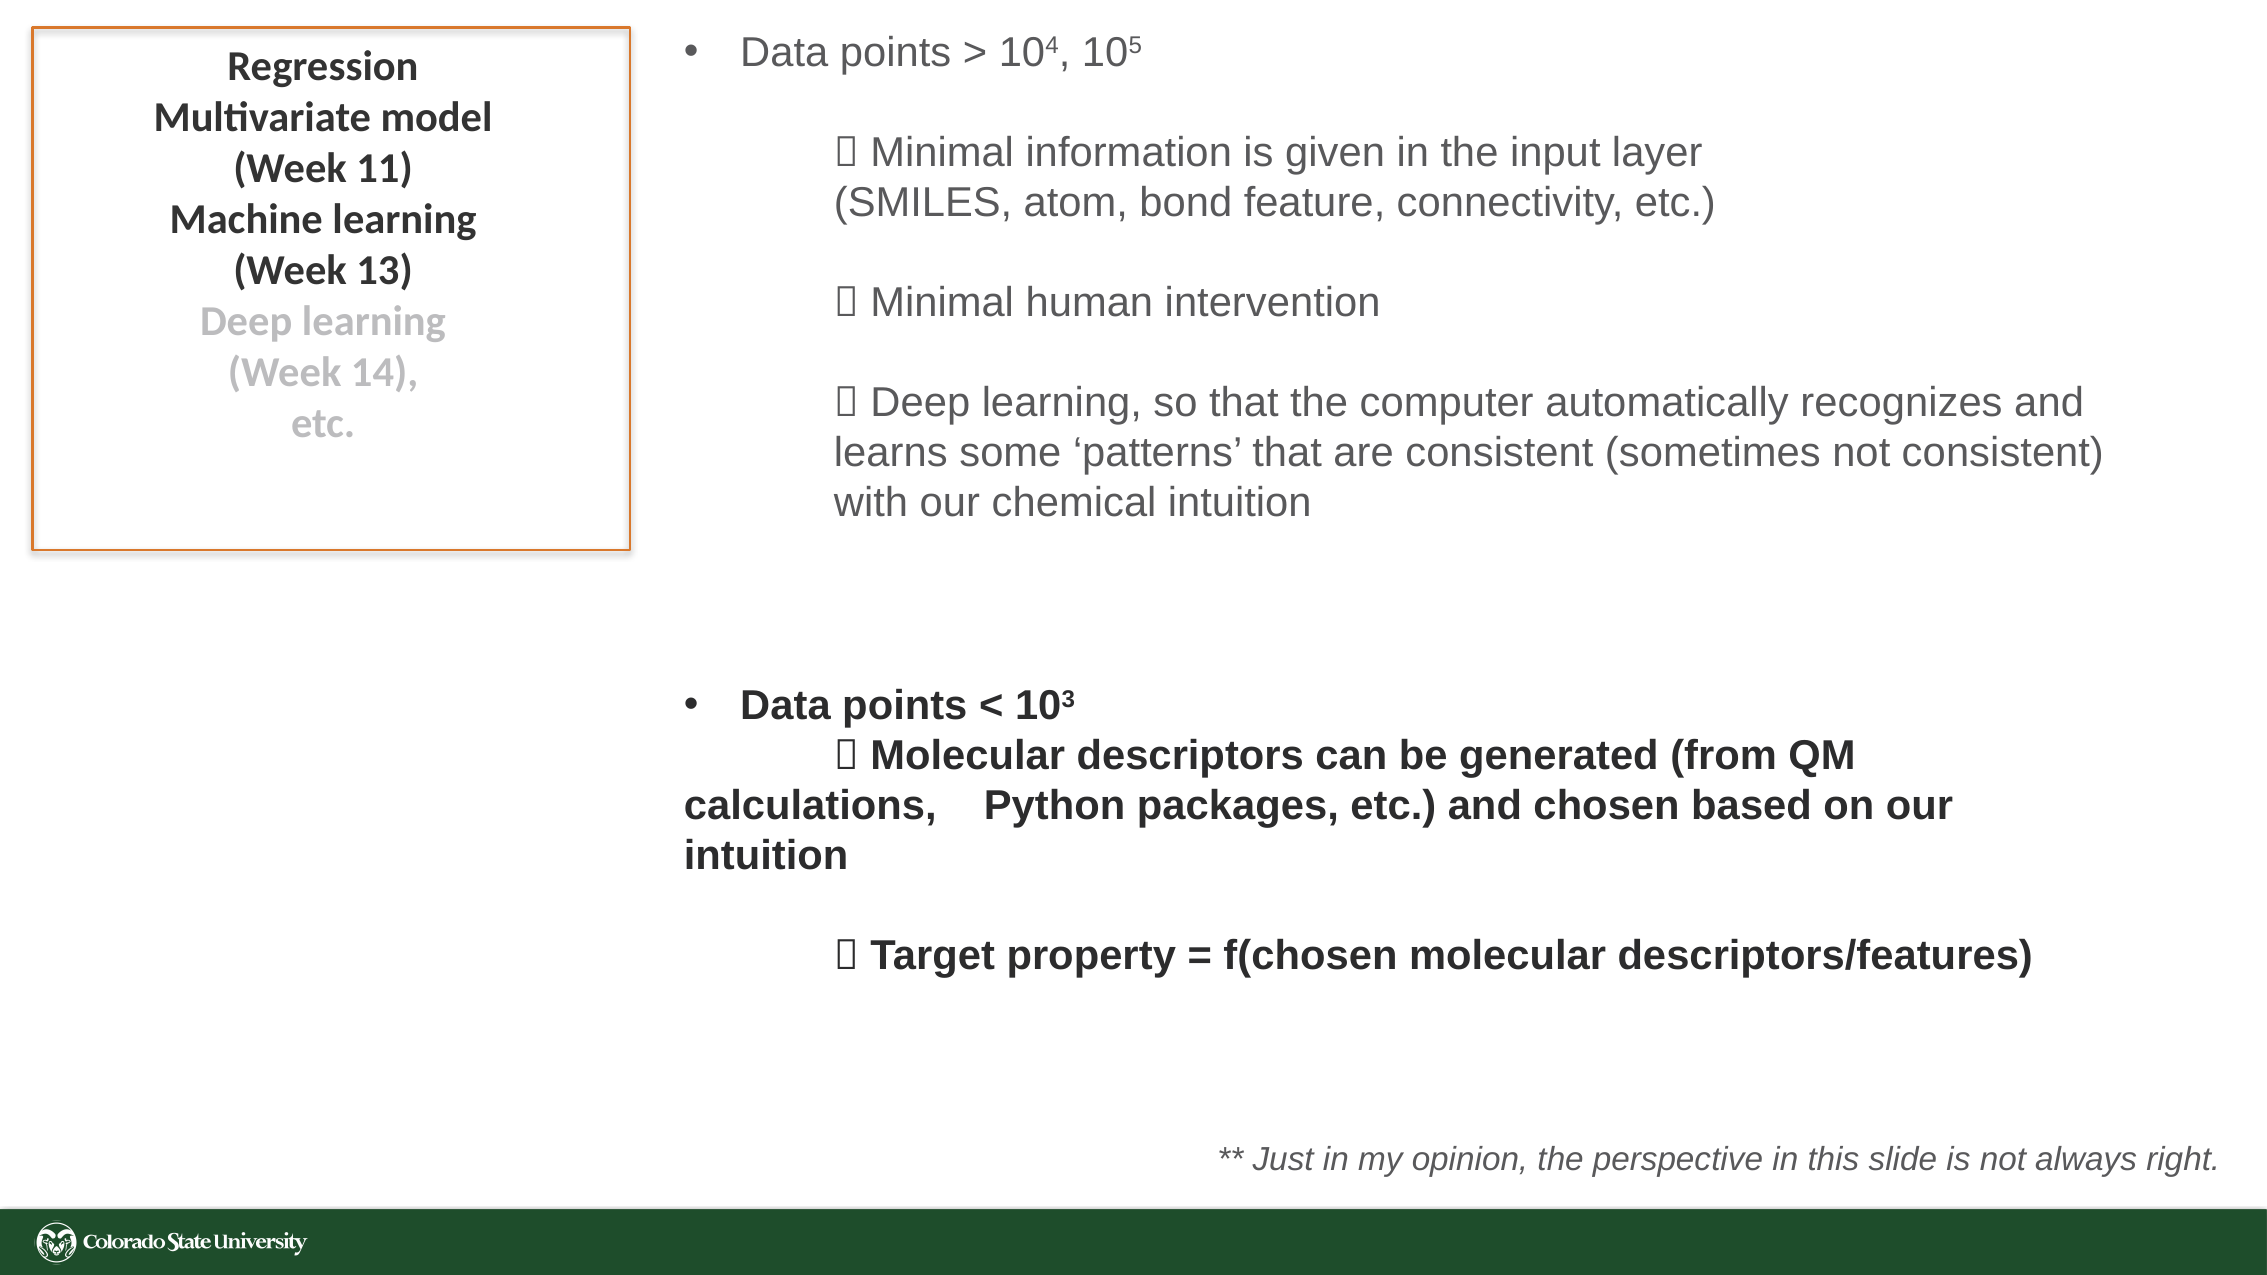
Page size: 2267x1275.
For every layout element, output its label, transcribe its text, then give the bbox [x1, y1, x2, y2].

text_box [31, 26, 631, 551]
text_box Data points < 103  Molecular descriptors can be generated (from QM calculations, Python packages, etc.) and chosen based on our intuition  Target property = f(chosen molecular descriptors/features) [669, 670, 2132, 986]
text_box ** Just in my opinion, the perspective in this slide is not always right. [1202, 1129, 2238, 1185]
picture [24, 1209, 319, 1275]
text_box Regression Multivariate model (Week 11) Machine learning (Week 13) Deep learning (Week 14), etc. [71, 30, 575, 505]
text_box Data points > 104, 105  Minimal information is given in the input layer (SMILES, atom, bond feature, connectivity, etc.)  Minimal human intervention  Deep learning, so that the computer automatically recognizes and learns some ‘patterns’ that are consistent (sometimes not consistent) with our chemical intuition [669, 17, 2132, 533]
